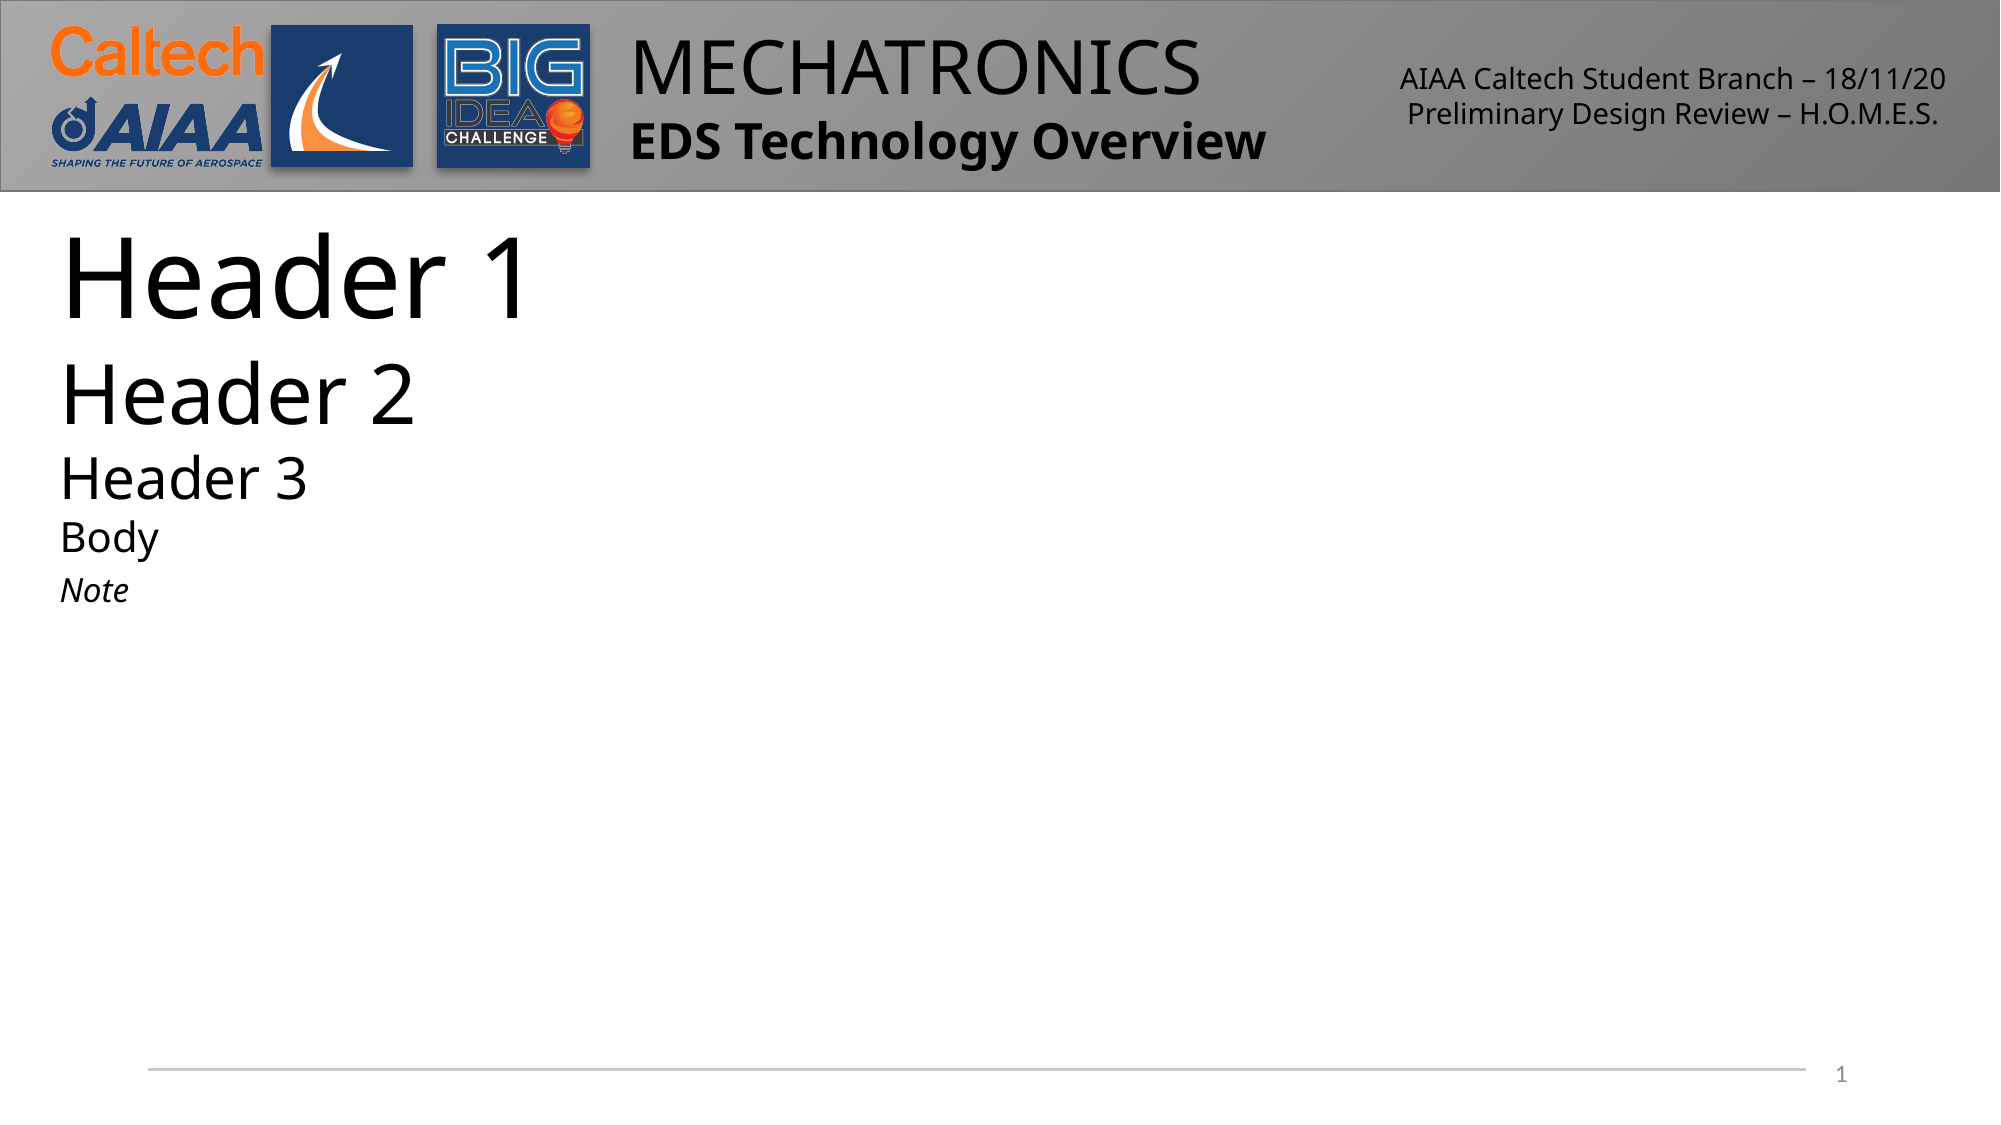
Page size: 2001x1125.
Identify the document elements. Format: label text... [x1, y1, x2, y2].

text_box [51, 25, 413, 167]
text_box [437, 25, 590, 167]
text_box [0, 0, 2000, 192]
text_box Header 1 Header 2 Header 3 Body Note [44, 198, 781, 669]
text_box AIAA Caltech Student Branch – 18/11/20 Preliminary Design Review – H.O.M.E.S. [1233, 52, 1962, 138]
text_box MECHATRONICS EDS Technology Overview [614, 12, 1370, 177]
slide_number 1 [1412, 1042, 1863, 1103]
